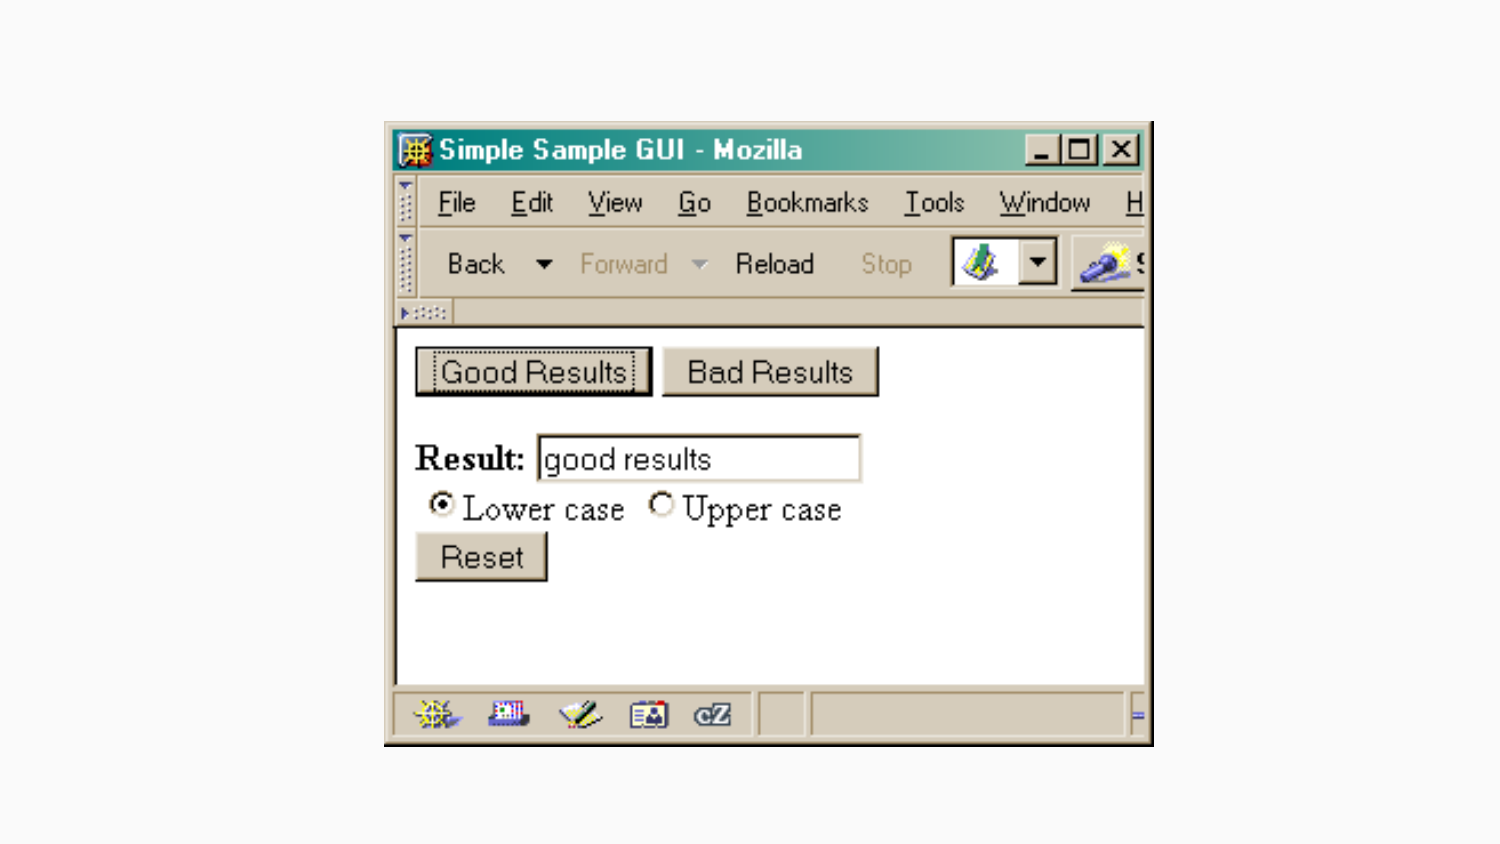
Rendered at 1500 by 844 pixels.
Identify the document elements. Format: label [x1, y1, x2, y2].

picture [384, 121, 1154, 748]
